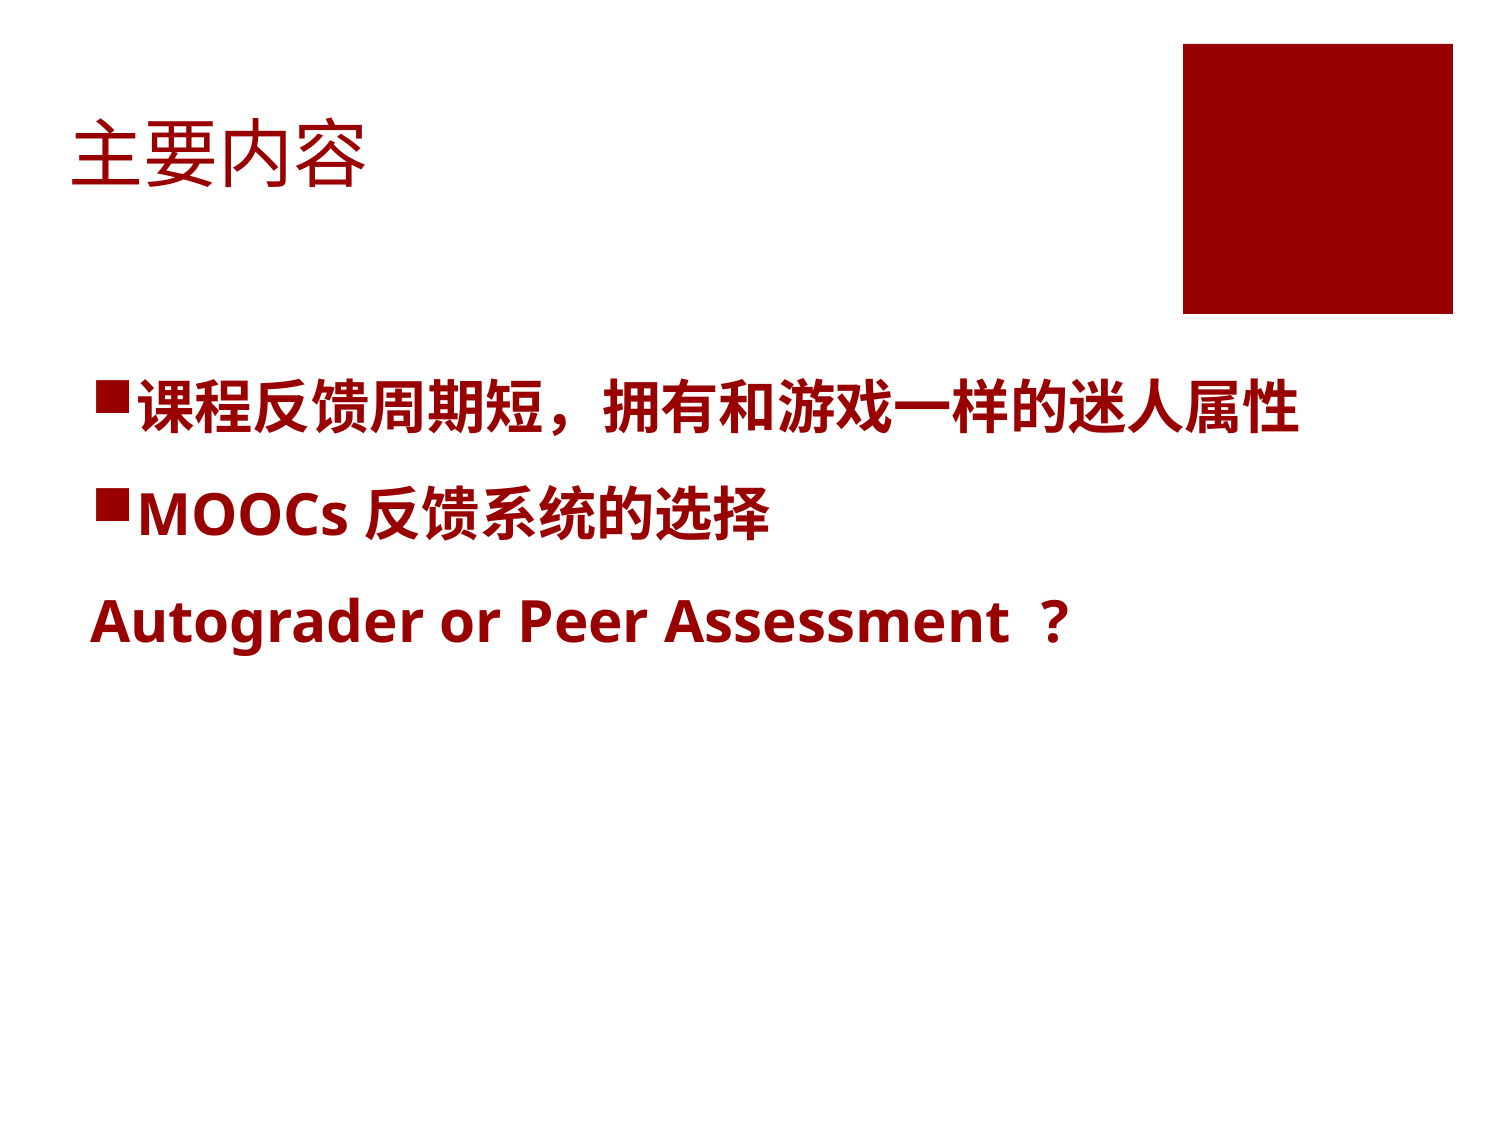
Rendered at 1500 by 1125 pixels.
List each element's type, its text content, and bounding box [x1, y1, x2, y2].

title 主要内容 [53, 69, 465, 204]
list 课程反馈周期短，拥有和游戏一样的迷人属性 MOOCs反馈系统的选择 Autograder or Peer Assessment ? [75, 362, 1356, 750]
